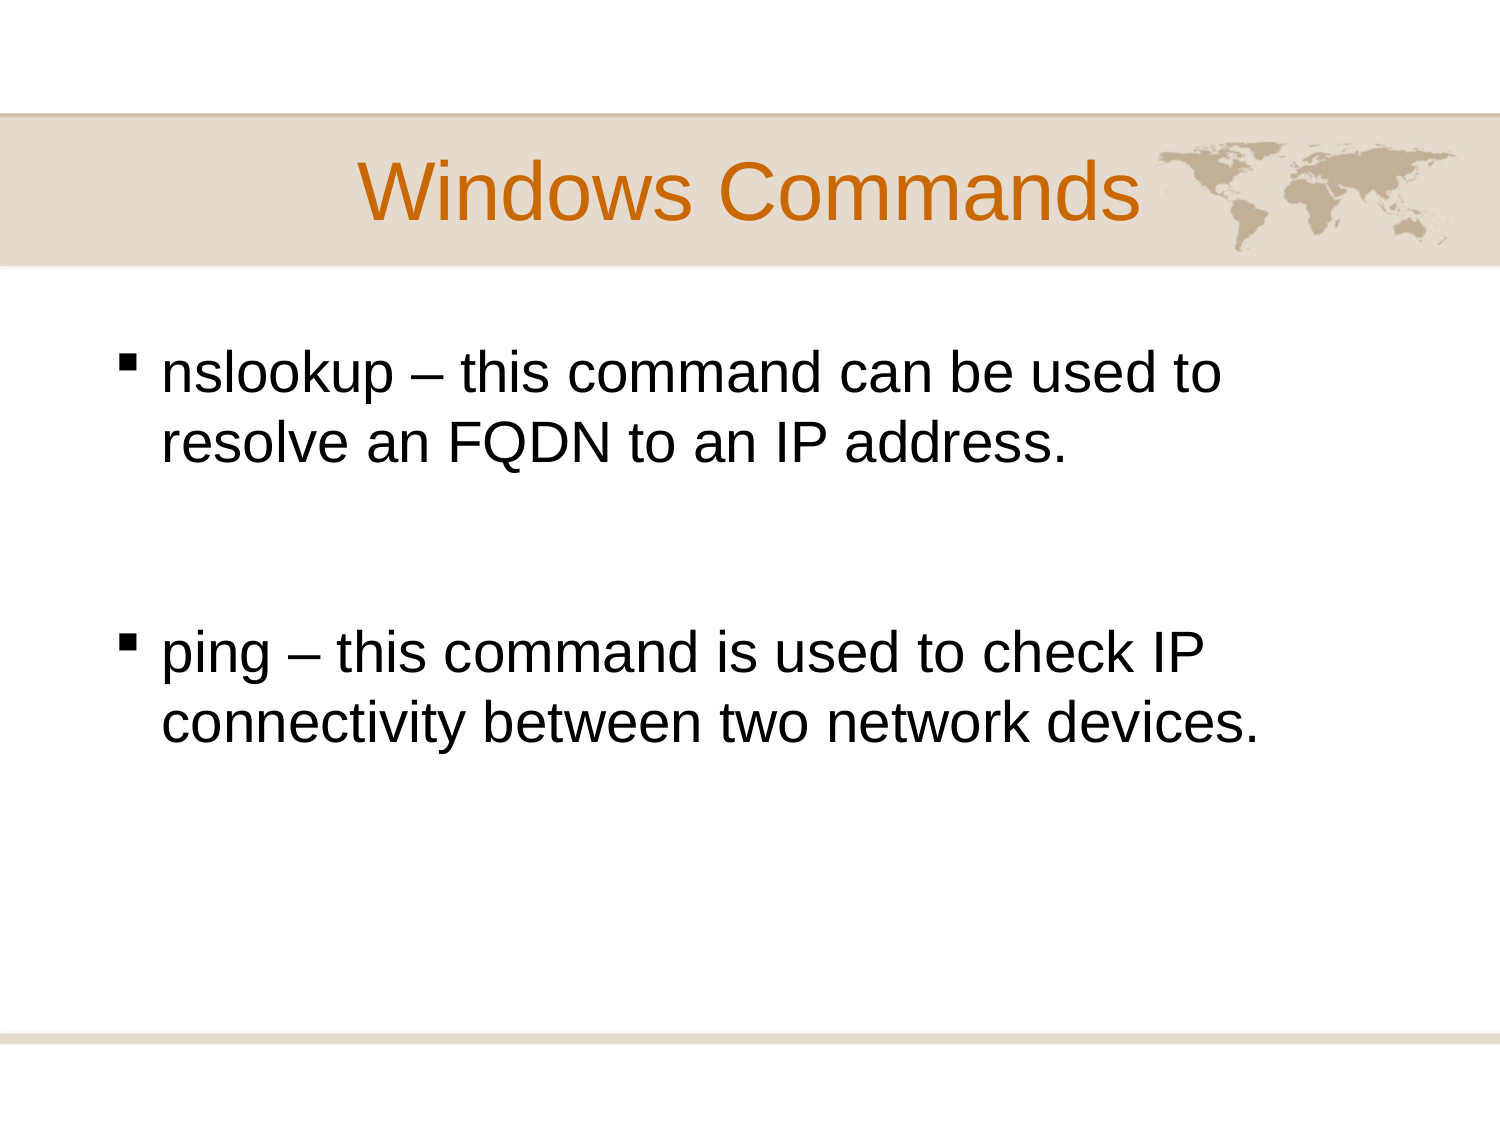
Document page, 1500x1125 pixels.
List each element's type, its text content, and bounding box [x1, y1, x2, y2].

picture [0, 0, 1500, 1125]
title Windows Commands [75, 112, 1425, 263]
text_box nslookup – this command can be used to resolve an FQDN to an IP address. ping – this command is used to check IP connectivity between two network devices. [99, 326, 1375, 832]
